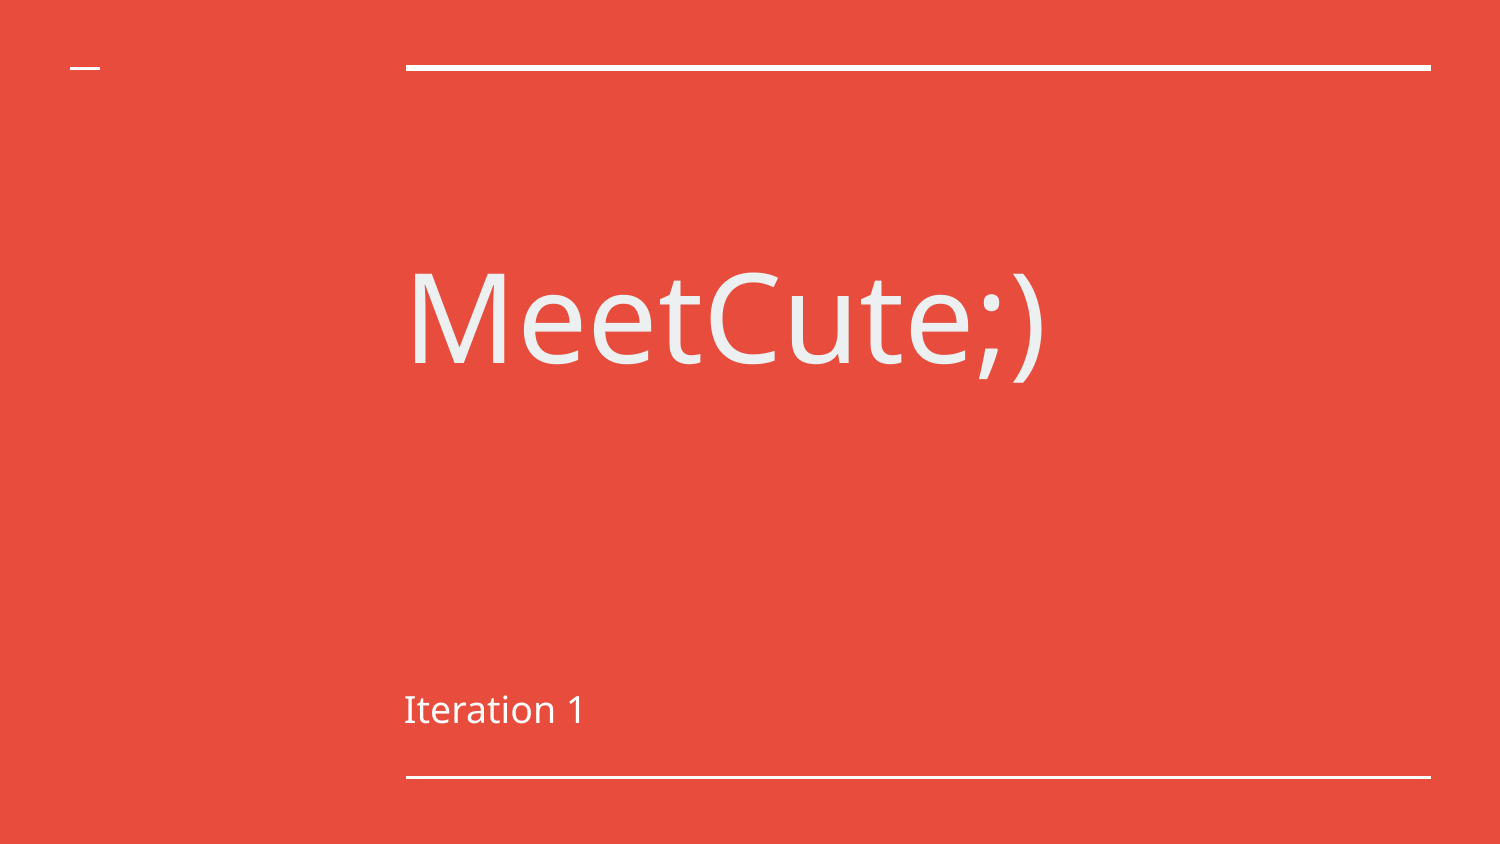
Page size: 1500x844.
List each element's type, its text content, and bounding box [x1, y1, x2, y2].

title MeetCute;) [389, 103, 1428, 357]
subtitle Iteration 1 [389, 542, 1428, 746]
